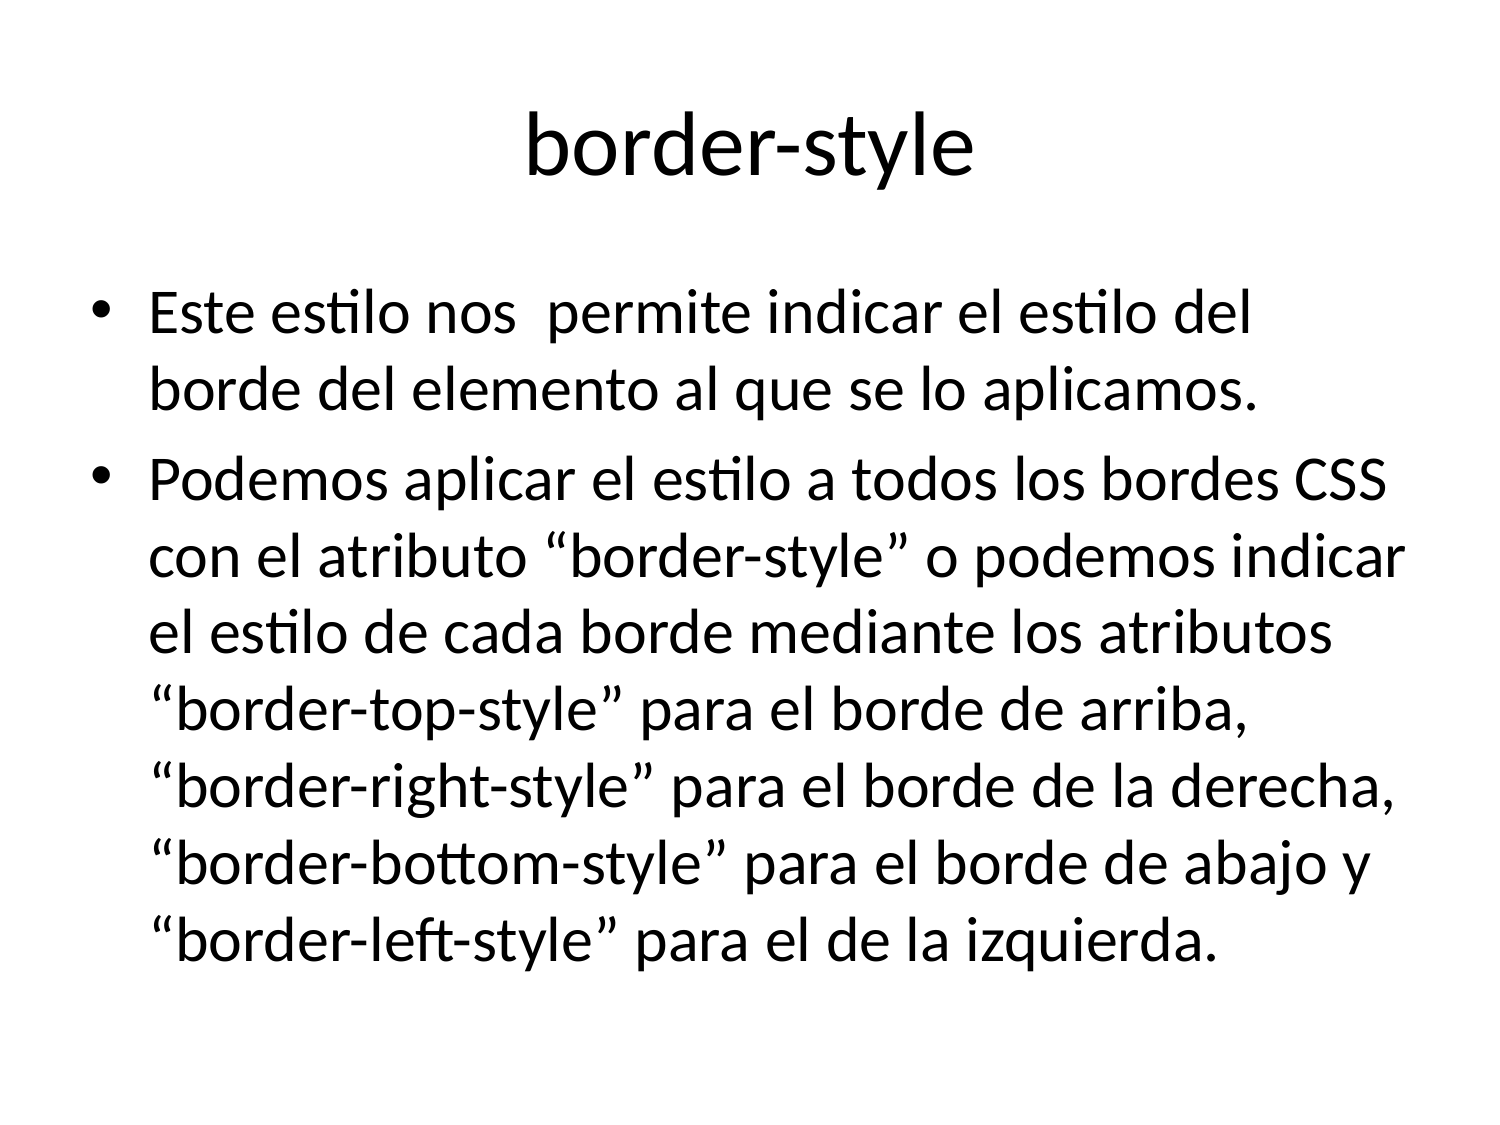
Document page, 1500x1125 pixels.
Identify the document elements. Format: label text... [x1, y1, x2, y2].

list Este estilo nos permite indicar el estilo del borde del elemento al que se lo aplicamos. Podemos aplicar el estilo a todos los bordes CSS con el atributo “border-style” o podemos indicar el estilo de cada borde mediante los atributos “border-top-style” para el borde de arriba, “border-right-style” para el borde de la derecha, “border-bottom-style” para el borde de abajo y “border-left-style” para el de la izquierda. [75, 262, 1425, 1005]
title border-style [75, 45, 1425, 233]
